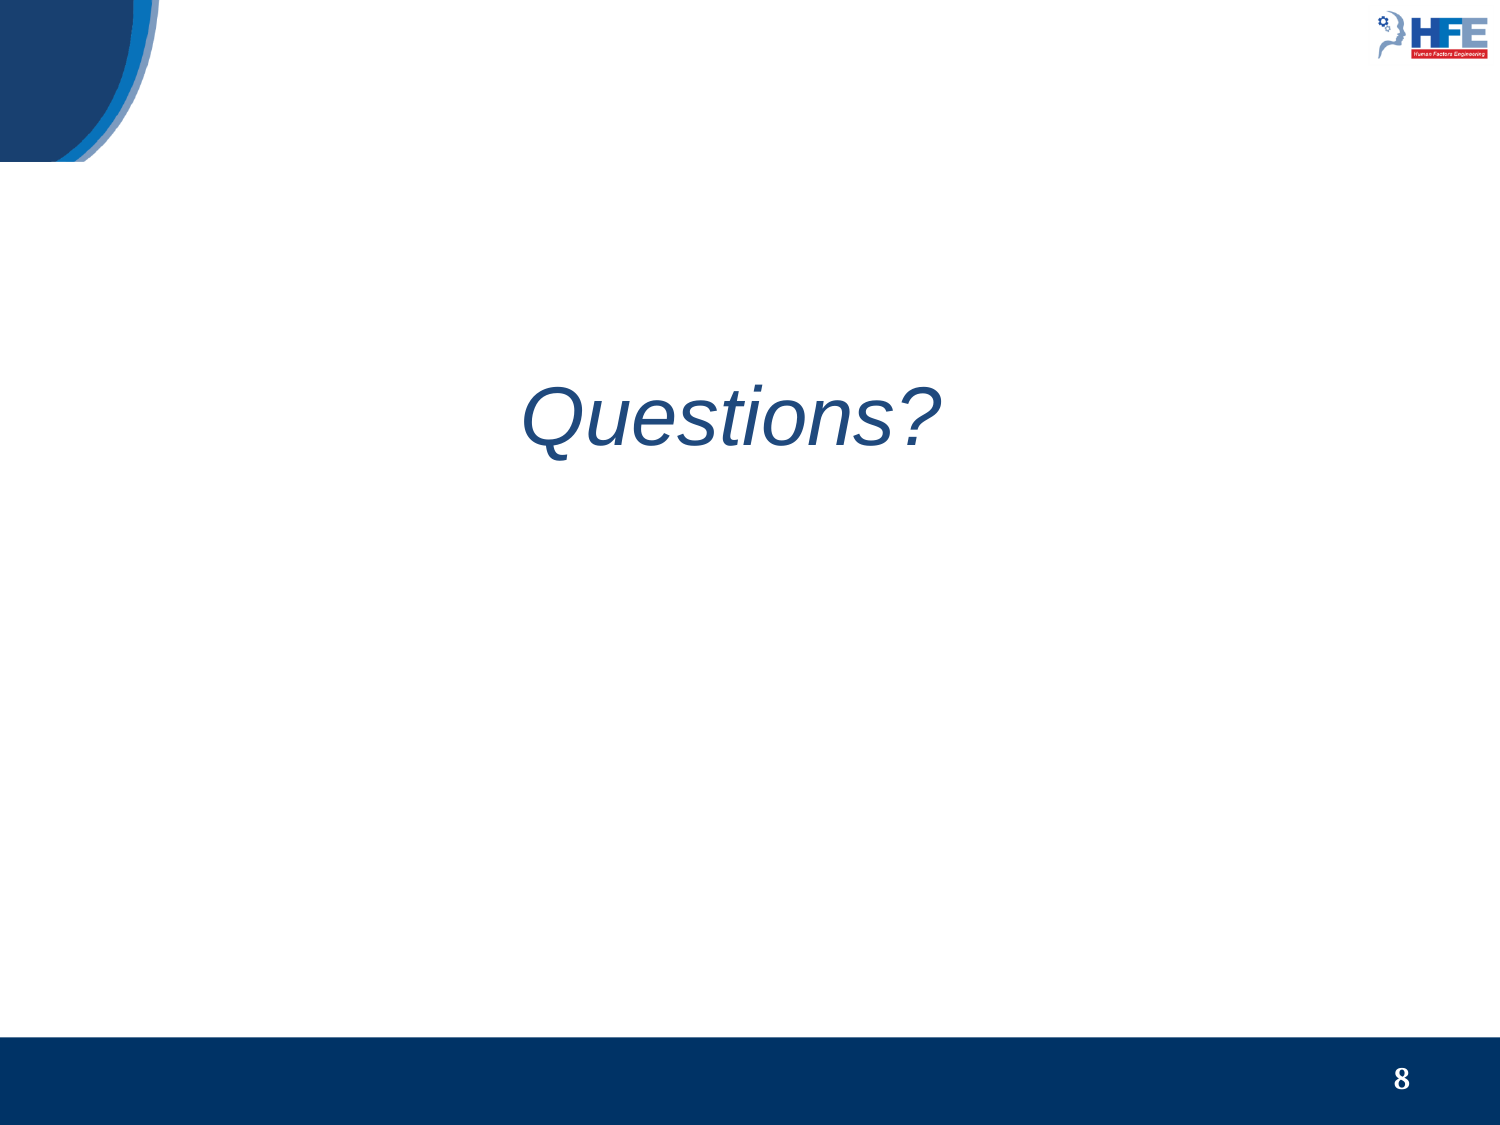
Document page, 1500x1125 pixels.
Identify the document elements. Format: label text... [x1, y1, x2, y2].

picture [0, 0, 1500, 162]
slide_number 8 [1074, 1050, 1425, 1110]
title Questions? [174, 350, 1288, 475]
